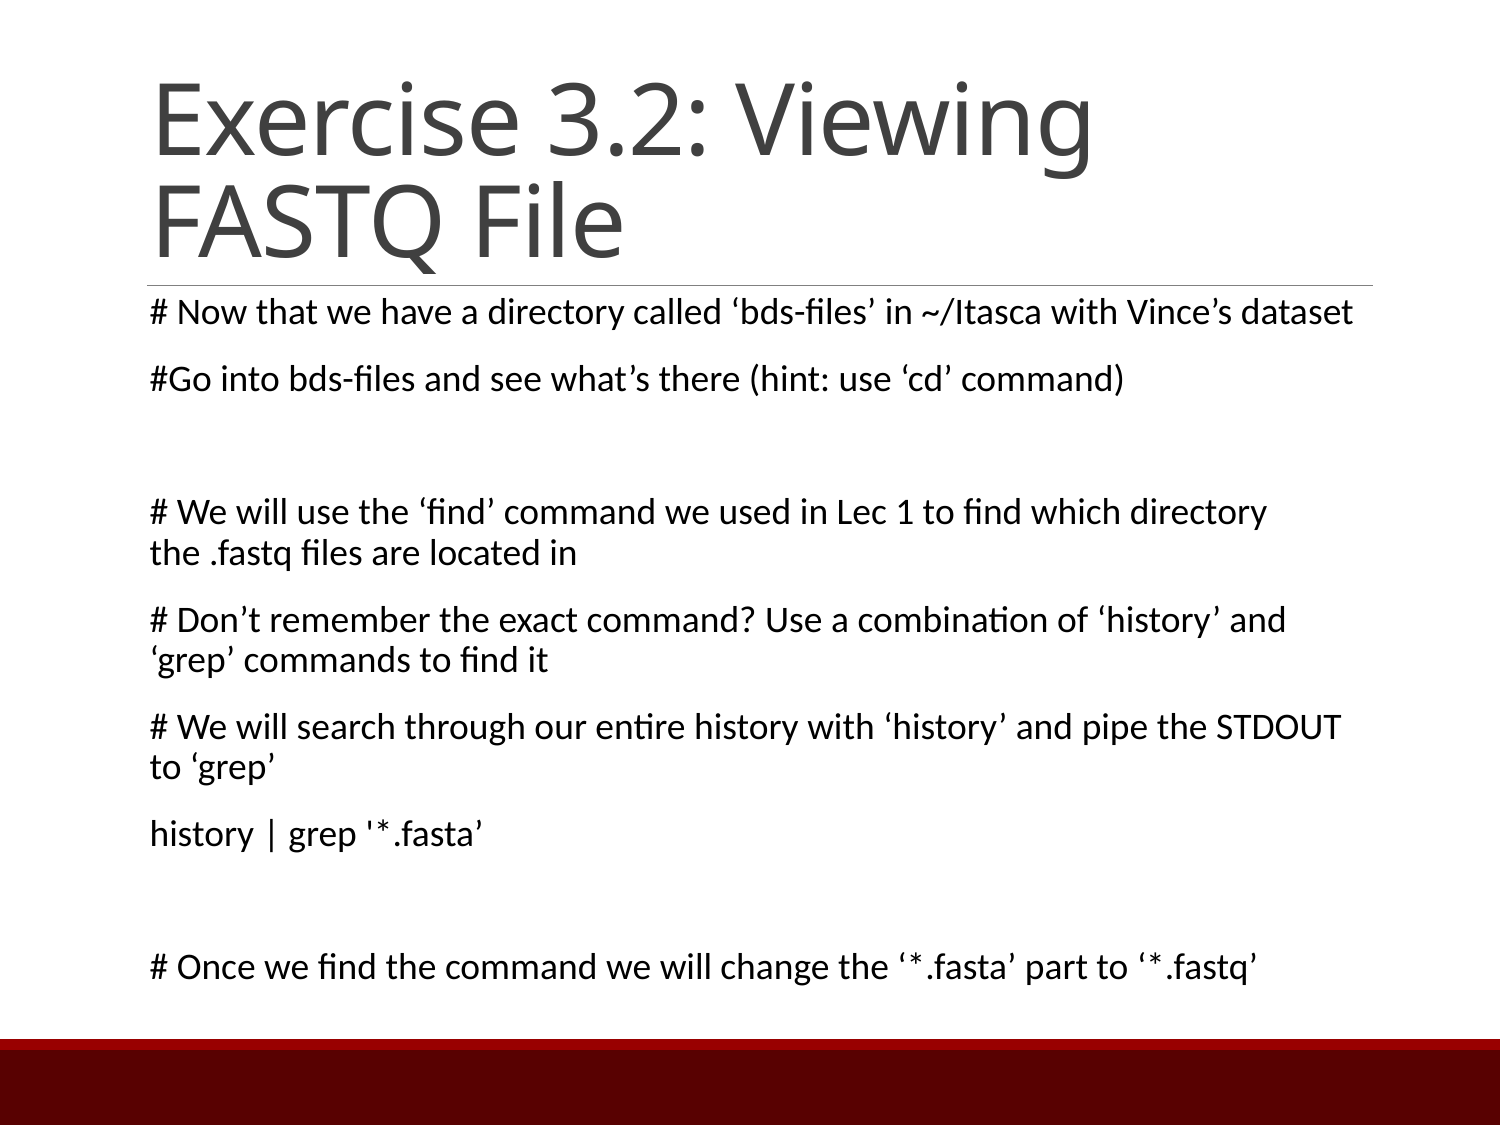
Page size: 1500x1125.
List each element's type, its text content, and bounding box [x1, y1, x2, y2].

title Exercise 3.2: Viewing FASTQ File [135, 47, 1373, 285]
list # Now that we have a directory called ‘bds-files’ in ~/Itasca with Vince’s dataset #Go into bds-files and see what’s there (hint: use ‘cd’ command) # We will use the ‘find’ command we used in Lec 1 to find which directory the .fastq files are located in # Don’t remember the exact command? Use a combination of ‘history’ and ‘grep’ commands to find it # We will search through our entire history with ‘history’ and pipe the STDOUT to ‘grep’ history | grep '*.fasta’ # Once we find the command we will change the ‘*.fasta’ part to ‘*.fastq’ [135, 285, 1373, 1036]
